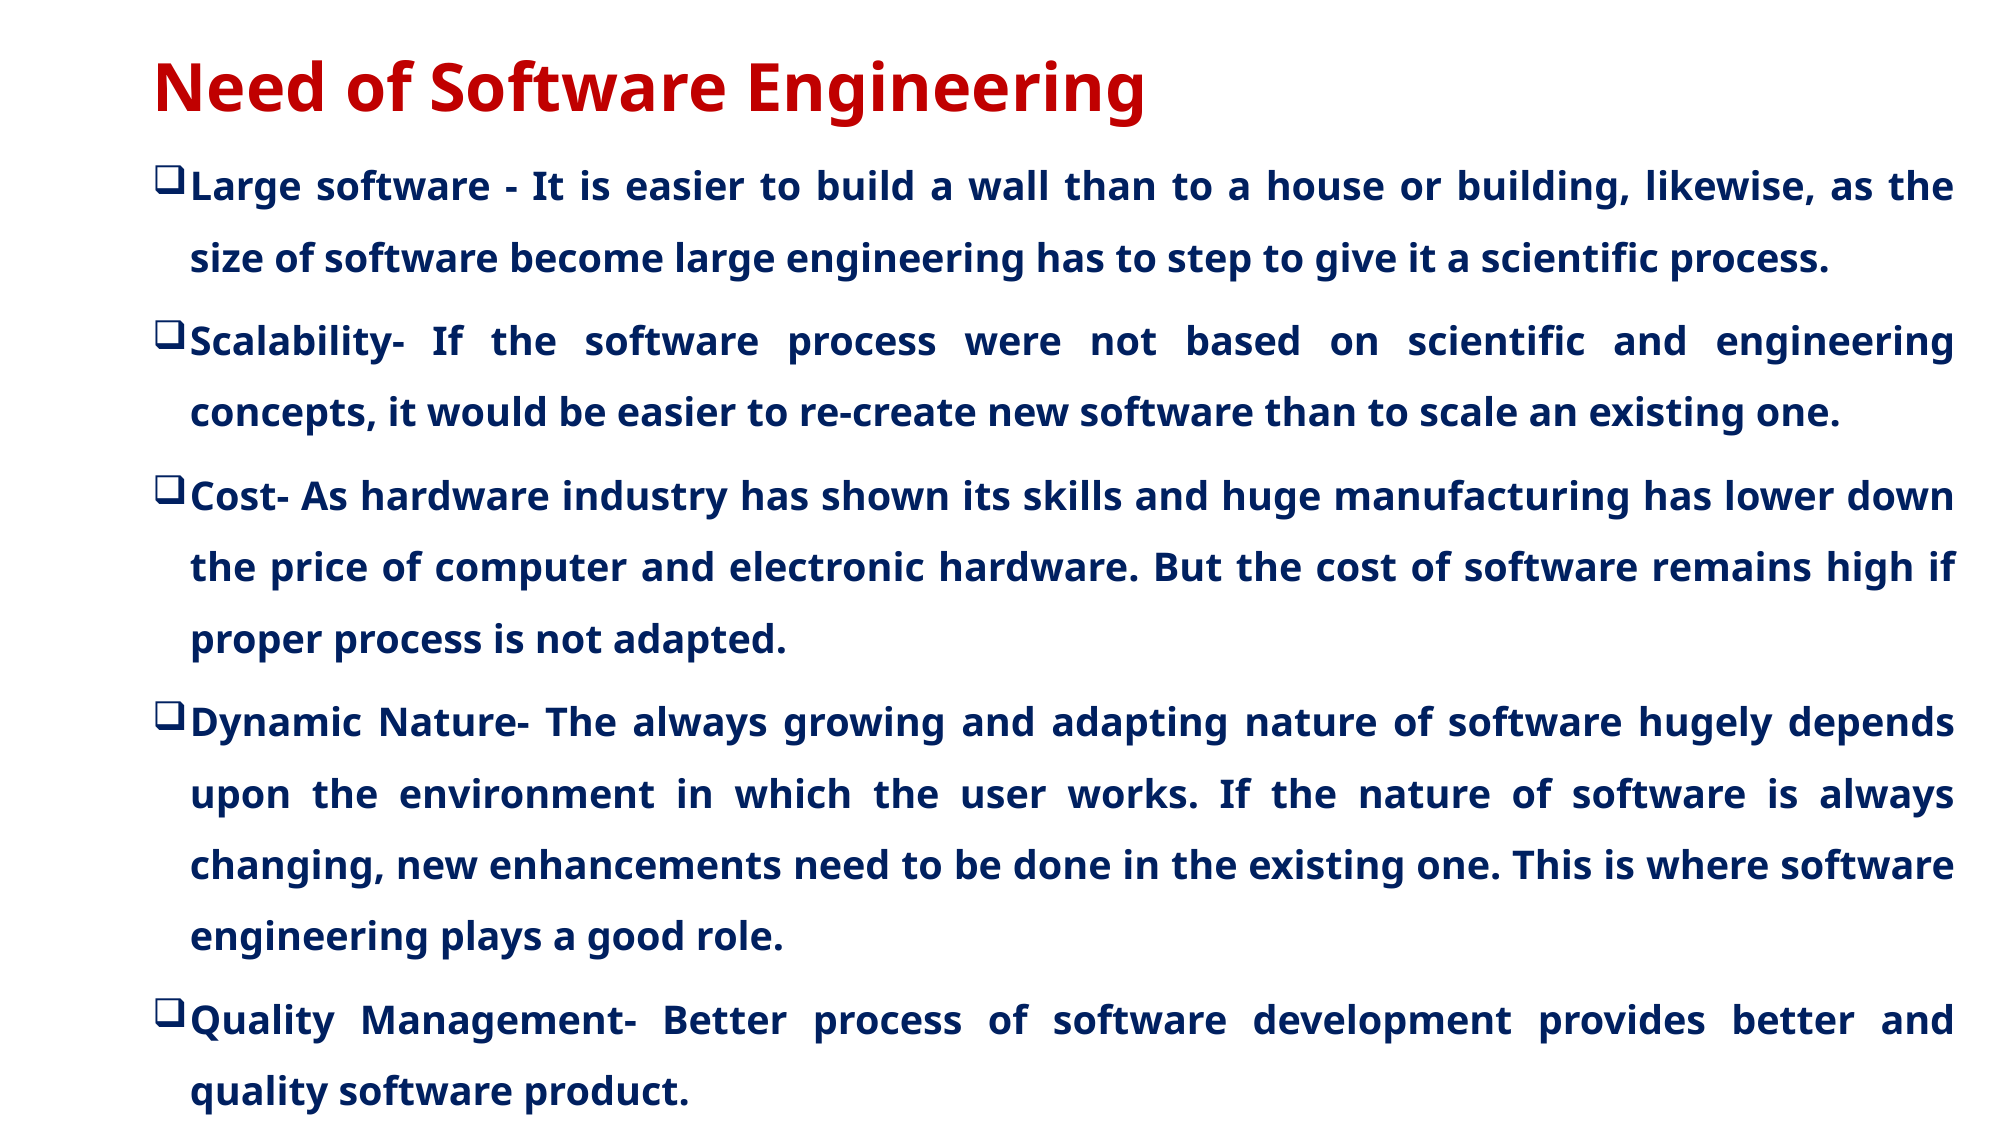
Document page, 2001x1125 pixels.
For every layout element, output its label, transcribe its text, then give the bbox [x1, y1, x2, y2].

title Need of Software Engineering [137, 31, 1863, 129]
list Large software - It is easier to build a wall than to a house or building, likewise, as the size of software become large engineering has to step to give it a scientific process. Scalability- If the software process were not based on scientific and engineering concepts, it would be easier to re-create new software than to scale an existing one. Cost- As hardware industry has shown its skills and huge manufacturing has lower down the price of computer and electronic hardware. But the cost of software remains high if proper process is not adapted. Dynamic Nature- The always growing and adapting nature of software hugely depends upon the environment in which the user works. If the nature of software is always changing, new enhancements need to be done in the existing one. This is where software engineering plays a good role. Quality Management- Better process of software development provides better and quality software product. [137, 129, 1972, 1125]
